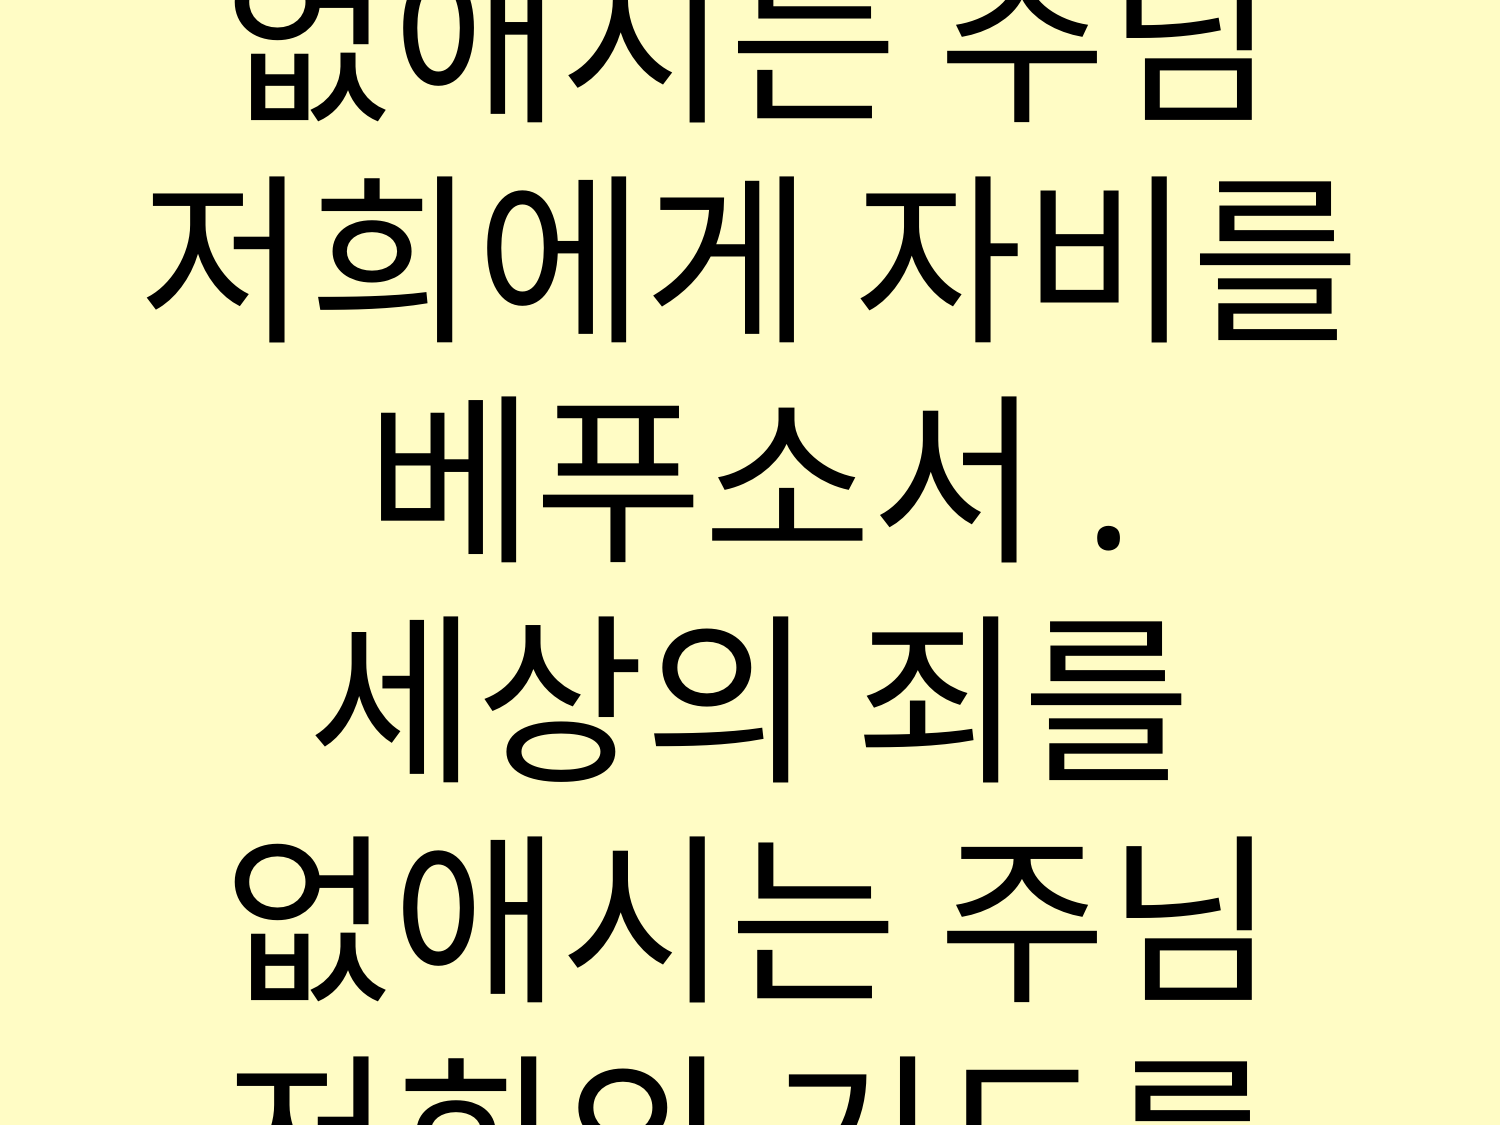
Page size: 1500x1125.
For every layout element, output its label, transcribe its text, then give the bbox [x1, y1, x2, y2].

text_box 세상의 죄를 없애시는 주님 저희에게 자비를 베푸소서. 세상의 죄를 없애시는 주님 저희의 기도를 들어주소서 [0, 0, 1500, 1125]
